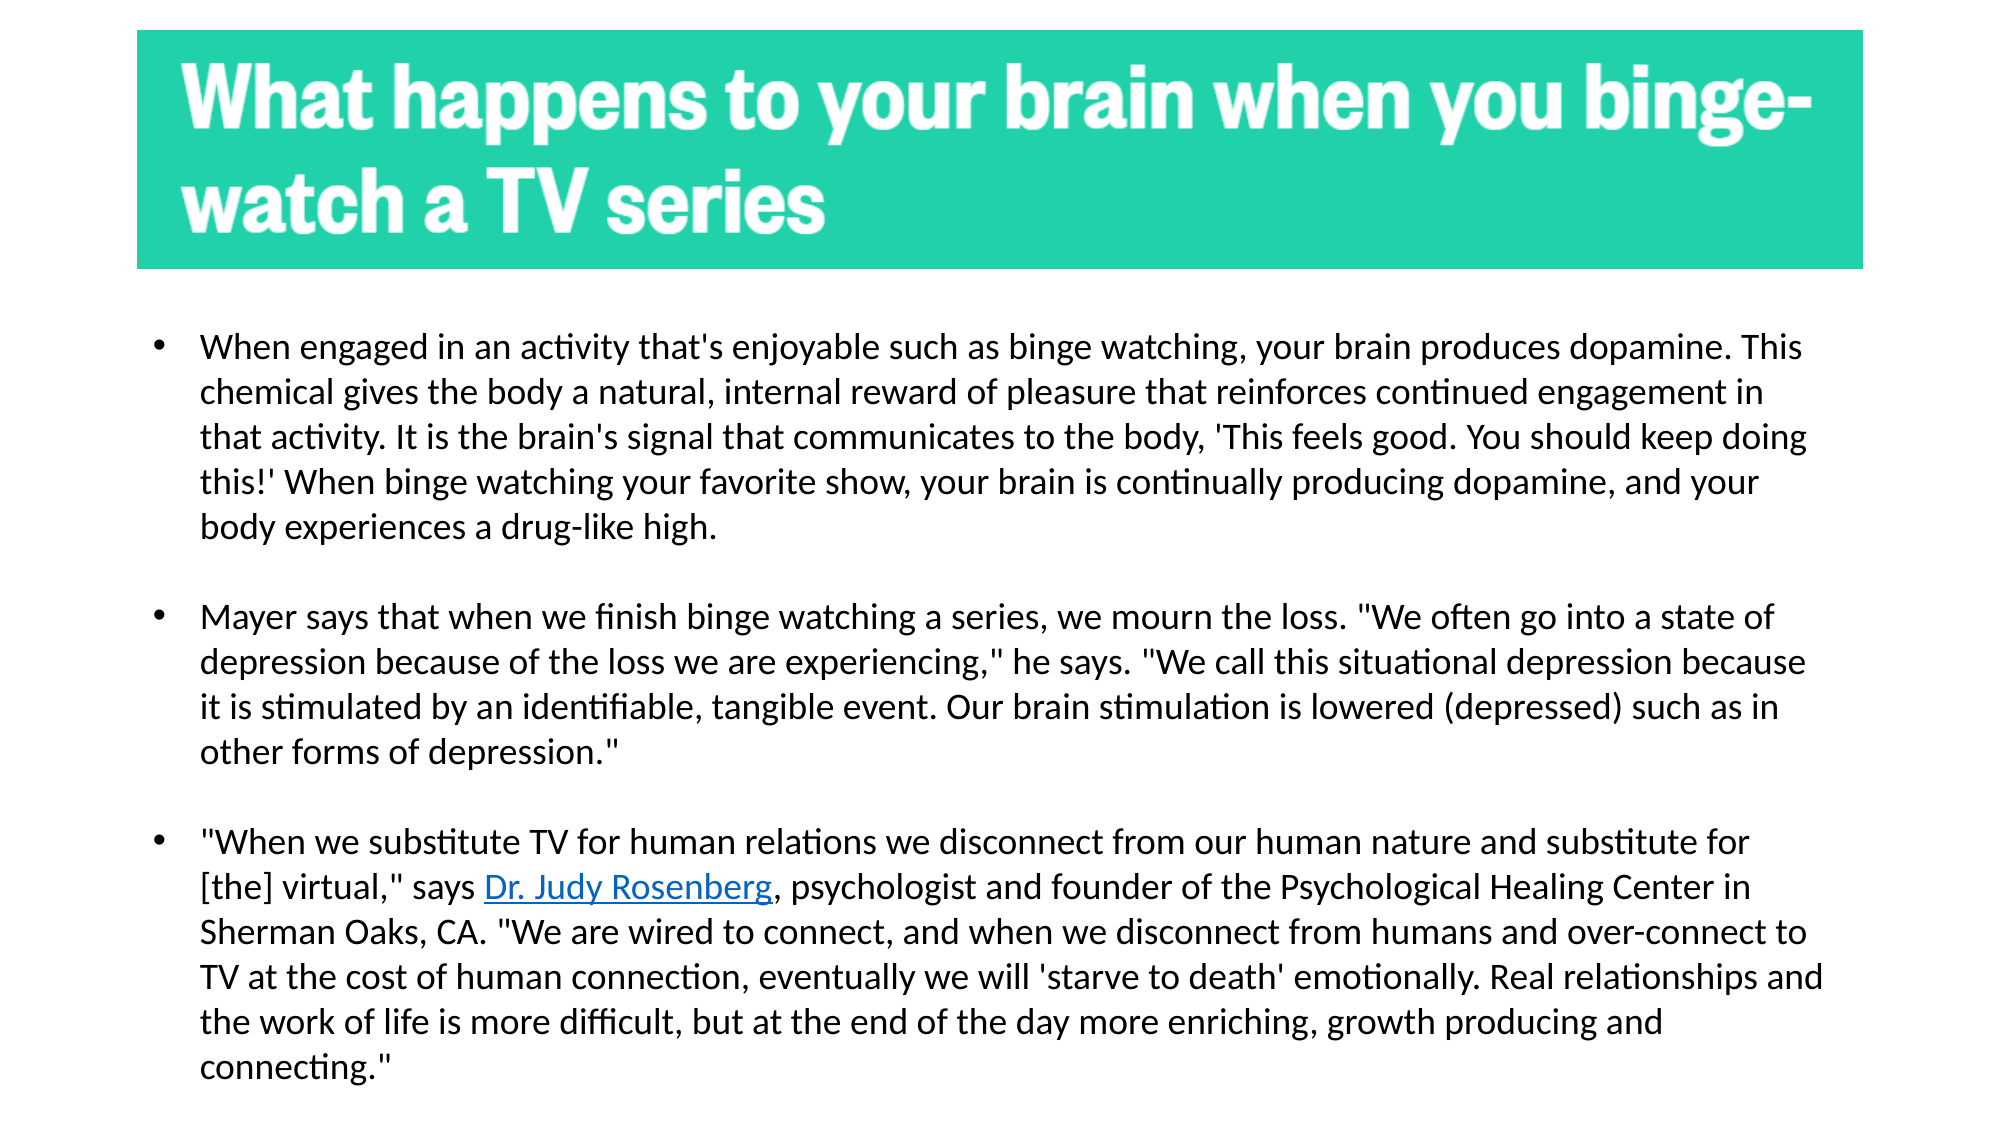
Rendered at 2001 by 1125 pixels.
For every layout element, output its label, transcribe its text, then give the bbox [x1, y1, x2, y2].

text_box When engaged in an activity that's enjoyable such as binge watching, your brain produces dopamine. This chemical gives the body a natural, internal reward of pleasure that reinforces continued engagement in that activity. It is the brain's signal that communicates to the body, 'This feels good. You should keep doing this!' When binge watching your favorite show, your brain is continually producing dopamine, and your body experiences a drug-like high. Mayer says that when we finish binge watching a series, we mourn the loss. "We often go into a state of depression because of the loss we are experiencing," he says. "We call this situational depression because it is stimulated by an identifiable, tangible event. Our brain stimulation is lowered (depressed) such as in other forms of depression." "When we substitute TV for human relations we disconnect from our human nature and substitute for [the] virtual," says Dr. Judy Rosenberg, psychologist and founder of the Psychological Healing Center in Sherman Oaks, CA. "We are wired to connect, and when we disconnect from humans and over-connect to TV at the cost of human connection, eventually we will 'starve to death' emotionally. Real relationships and the work of life is more difficult, but at the end of the day more enriching, growth producing and connecting." [137, 314, 1847, 1095]
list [137, 30, 1863, 270]
